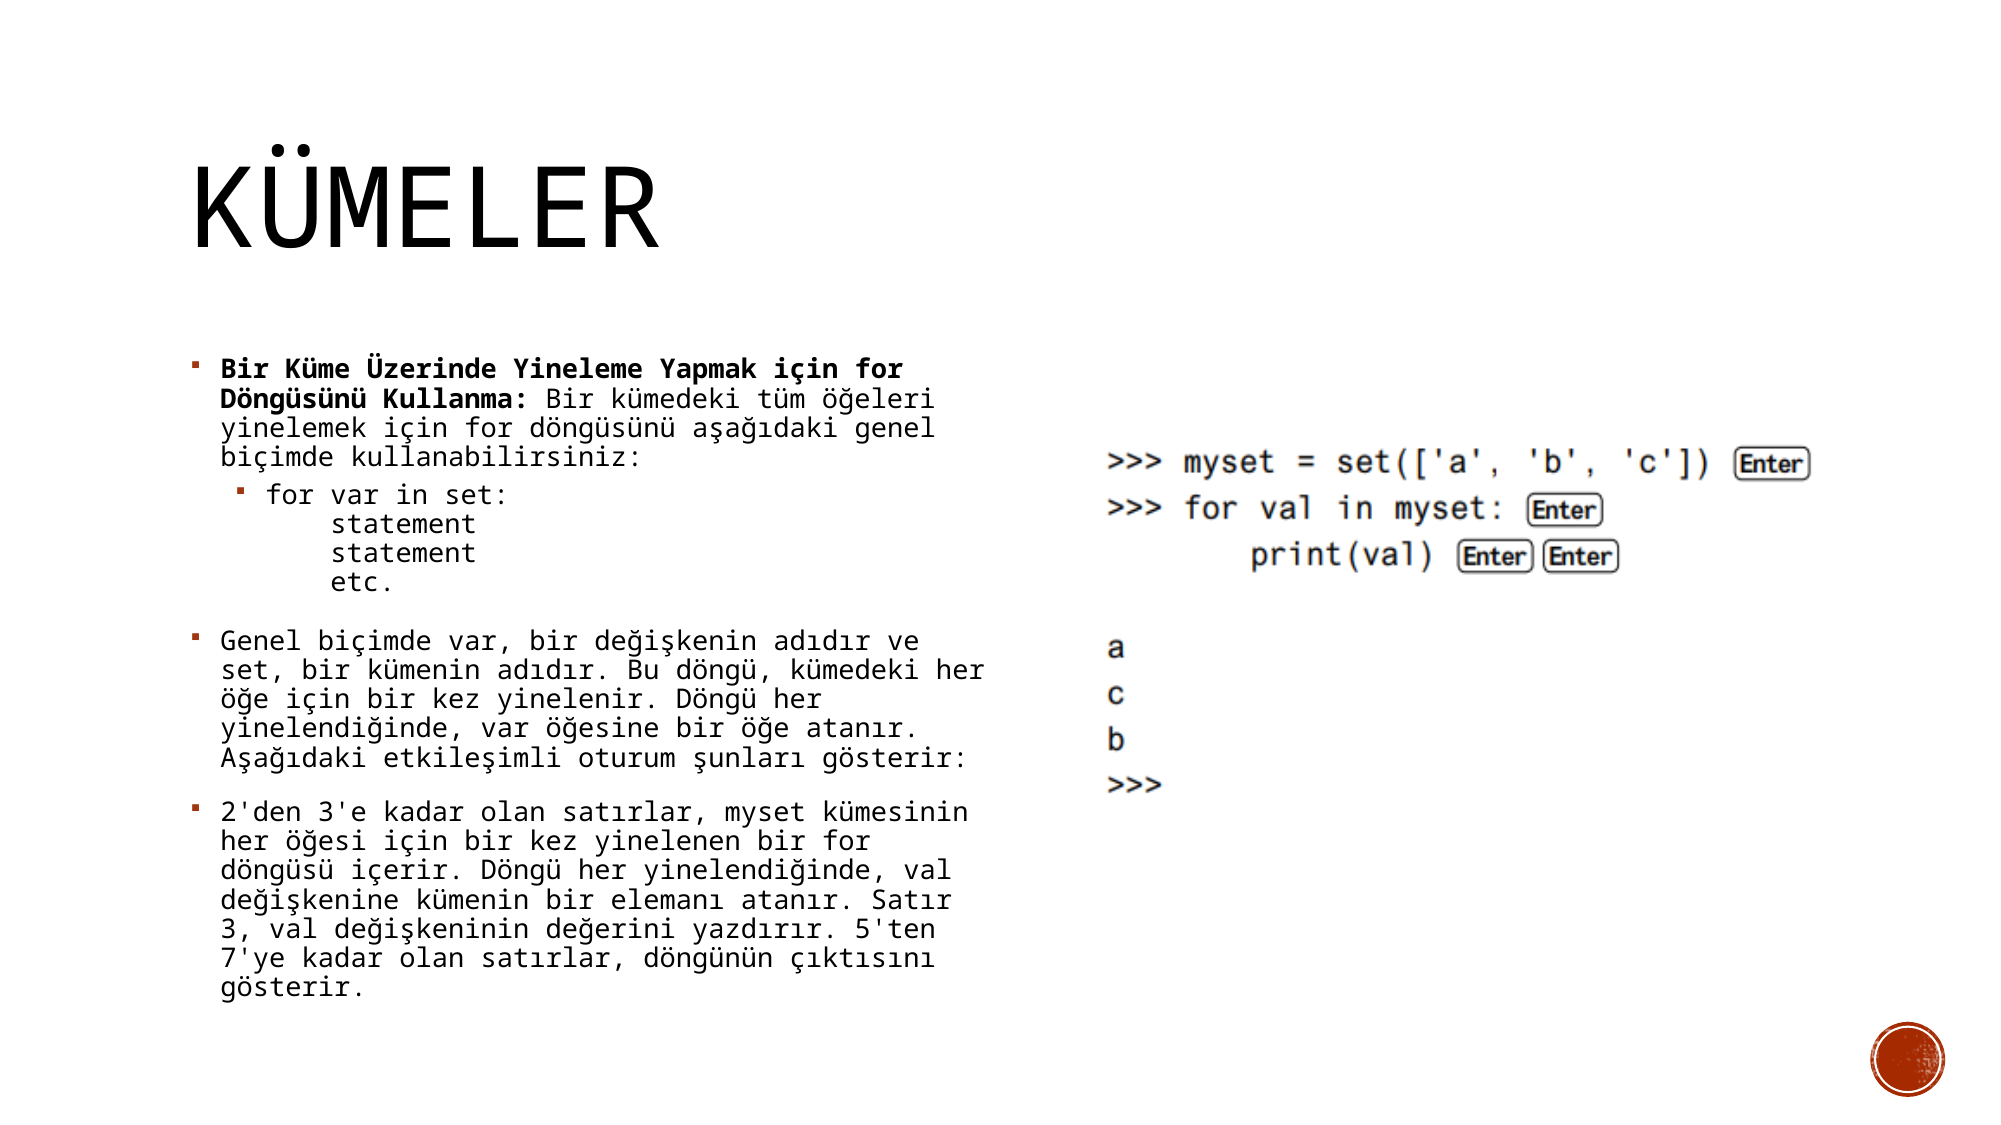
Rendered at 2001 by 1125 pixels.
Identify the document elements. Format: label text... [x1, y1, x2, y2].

list Bir Küme Üzerinde Yineleme Yapmak için for Döngüsünü Kullanma: Bir kümedeki tüm öğeleri yinelemek için for döngüsünü aşağıdaki genel biçimde kullanabilirsiniz: for var in set: statement statement etc. Genel biçimde var, bir değişkenin adıdır ve set, bir kümenin adıdır. Bu döngü, kümedeki her öğe için bir kez yinelenir. Döngü her yinelendiğinde, var öğesine bir öğe atanır. Aşağıdaki etkileşimli oturum şunları gösterir: 2'den 3'e kadar olan satırlar, myset kümesinin her öğesi için bir kez yinelenen bir for döngüsü içerir. Döngü her yinelendiğinde, val değişkenine kümenin bir elemanı atanır. Satır 3, val değişkeninin değerini yazdırır. 5'ten 7'ye kadar olan satırlar, döngünün çıktısını gösterir. [175, 348, 1000, 1013]
title KÜMELER [175, 79, 1826, 344]
picture [1092, 436, 1825, 808]
